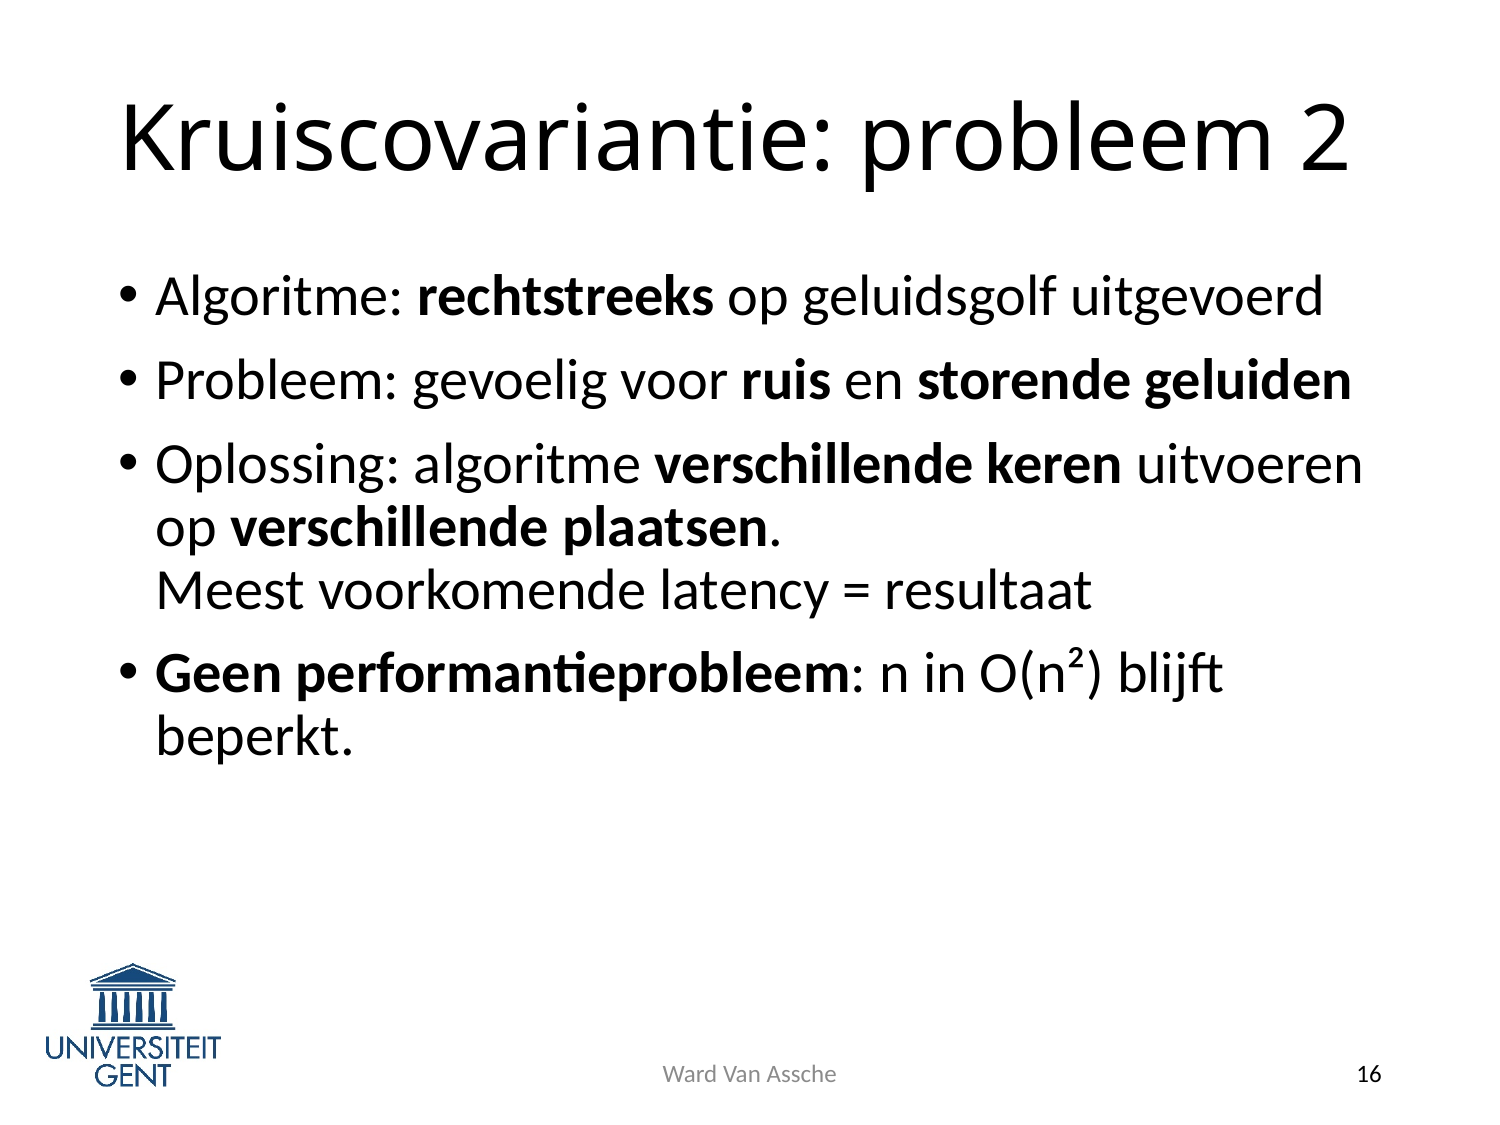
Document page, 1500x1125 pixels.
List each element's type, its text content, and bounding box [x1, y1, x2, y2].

title Kruiscovariantie: probleem 2 [103, 59, 1397, 222]
footer Ward Van Assche [496, 1042, 1004, 1103]
slide_number 16 [1059, 1042, 1397, 1103]
list Algoritme: rechtstreeks op geluidsgolf uitgevoerd Probleem: gevoelig voor ruis en storende geluiden Oplossing: algoritme verschillende keren uitvoeren op verschillende plaatsen. Meest voorkomende latency = resultaat Geen performantieprobleem: n in O(n²) blijft beperkt. [103, 257, 1397, 1014]
picture [46, 963, 221, 1087]
